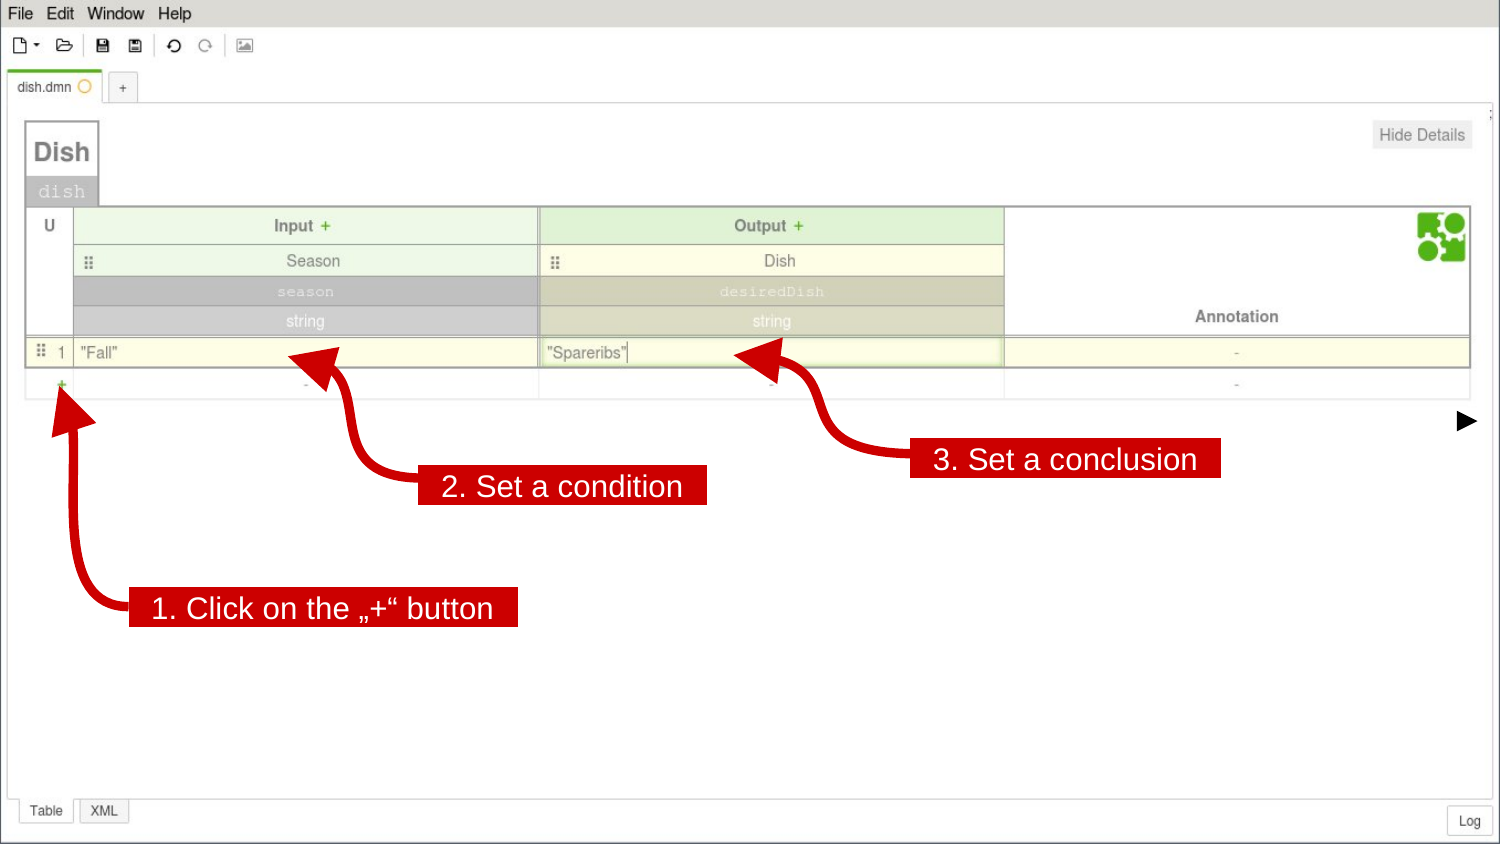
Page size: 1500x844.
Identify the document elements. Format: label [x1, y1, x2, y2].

picture [0, 0, 1500, 844]
text_box [287, 356, 424, 479]
text_box [733, 354, 919, 454]
text_box [58, 385, 129, 607]
